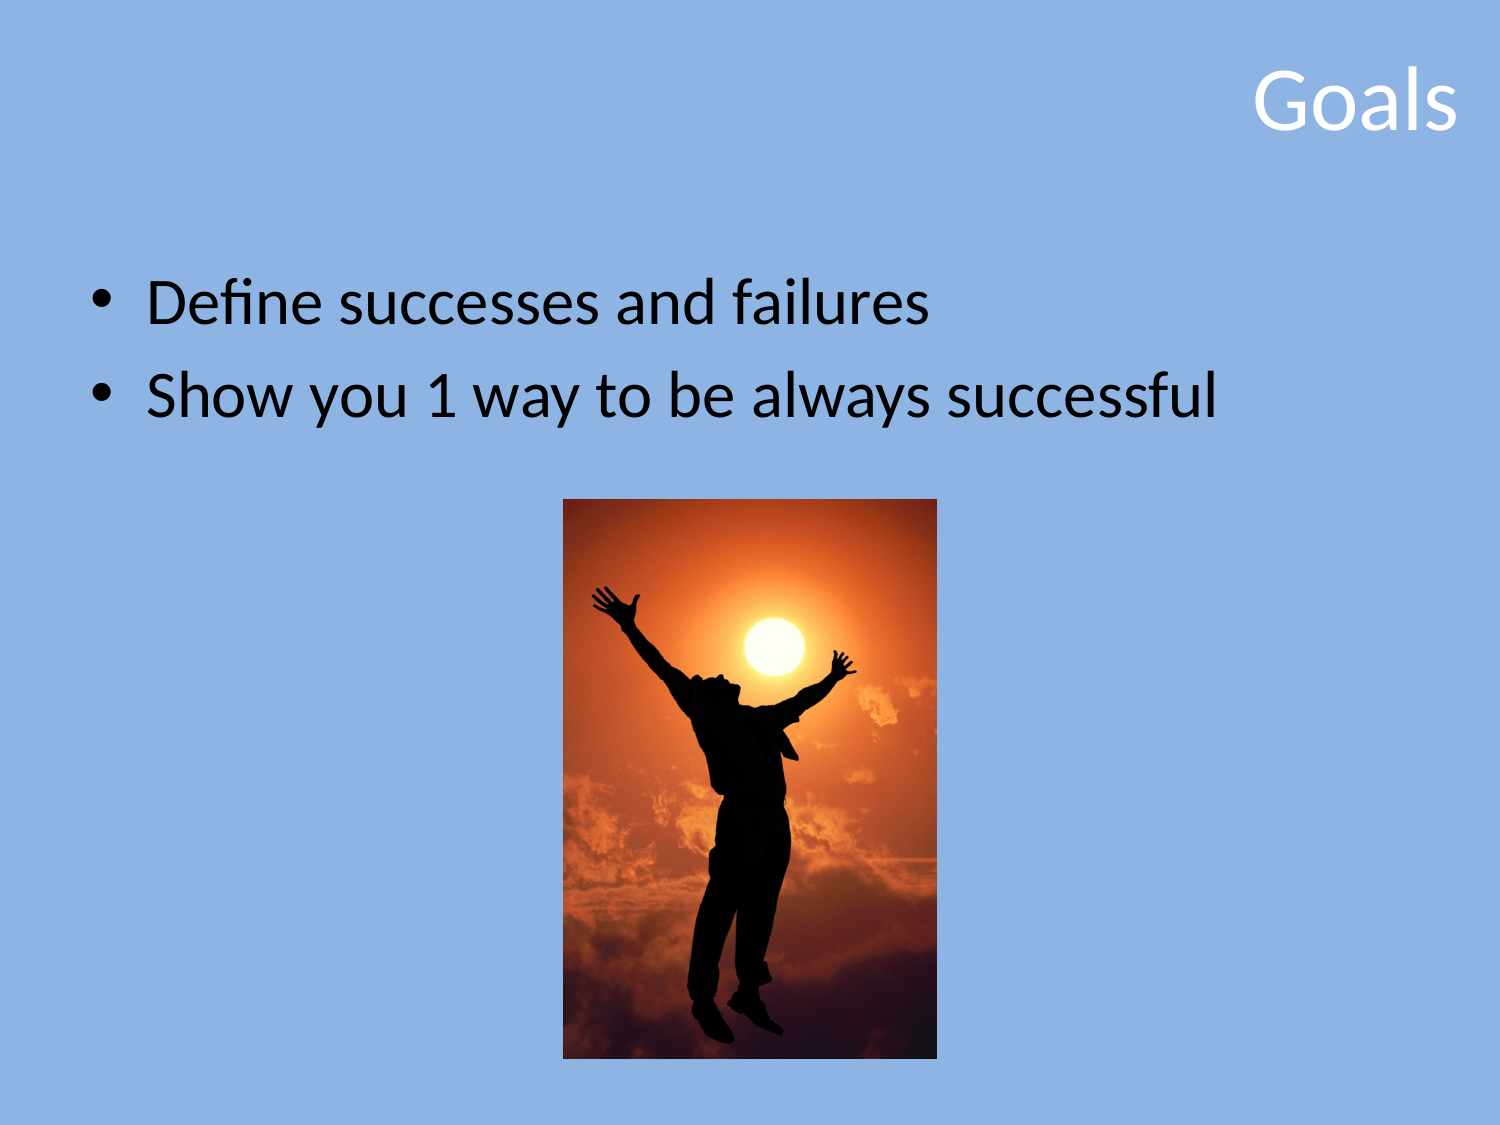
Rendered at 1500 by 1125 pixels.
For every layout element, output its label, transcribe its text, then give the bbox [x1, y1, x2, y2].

picture [563, 499, 937, 1059]
list Define successes and failures Show you 1 way to be always successful [75, 249, 1425, 1018]
title Goals [24, 12, 1475, 175]
